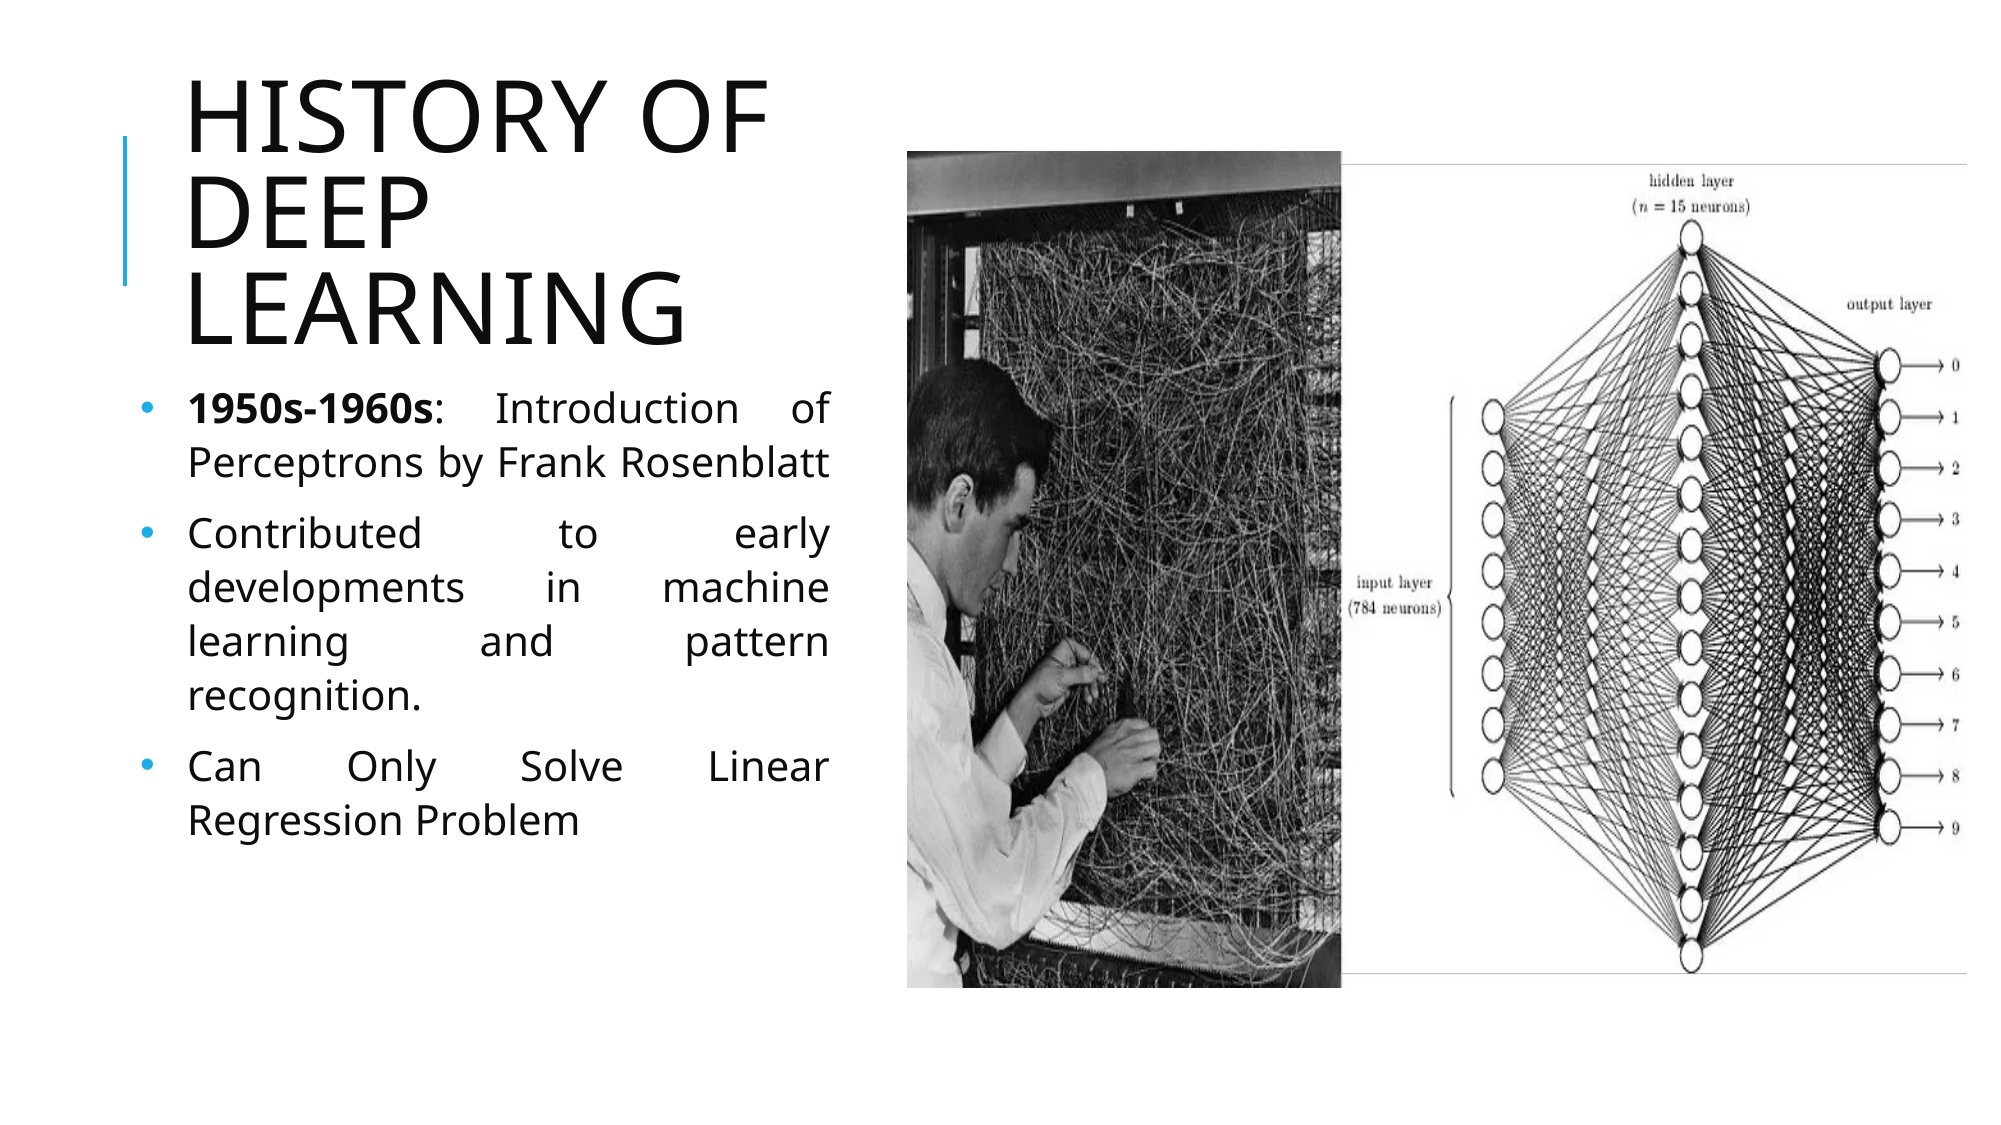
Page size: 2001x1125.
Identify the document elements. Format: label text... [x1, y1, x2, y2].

title History of Deep Learning [168, 77, 888, 363]
list 1950s-1960s: Introduction of Perceptrons by Frank Rosenblatt Contributed to early developments in machine learning and pattern recognition. Can Only Solve Linear Regression Problem [125, 370, 846, 988]
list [907, 151, 1968, 988]
